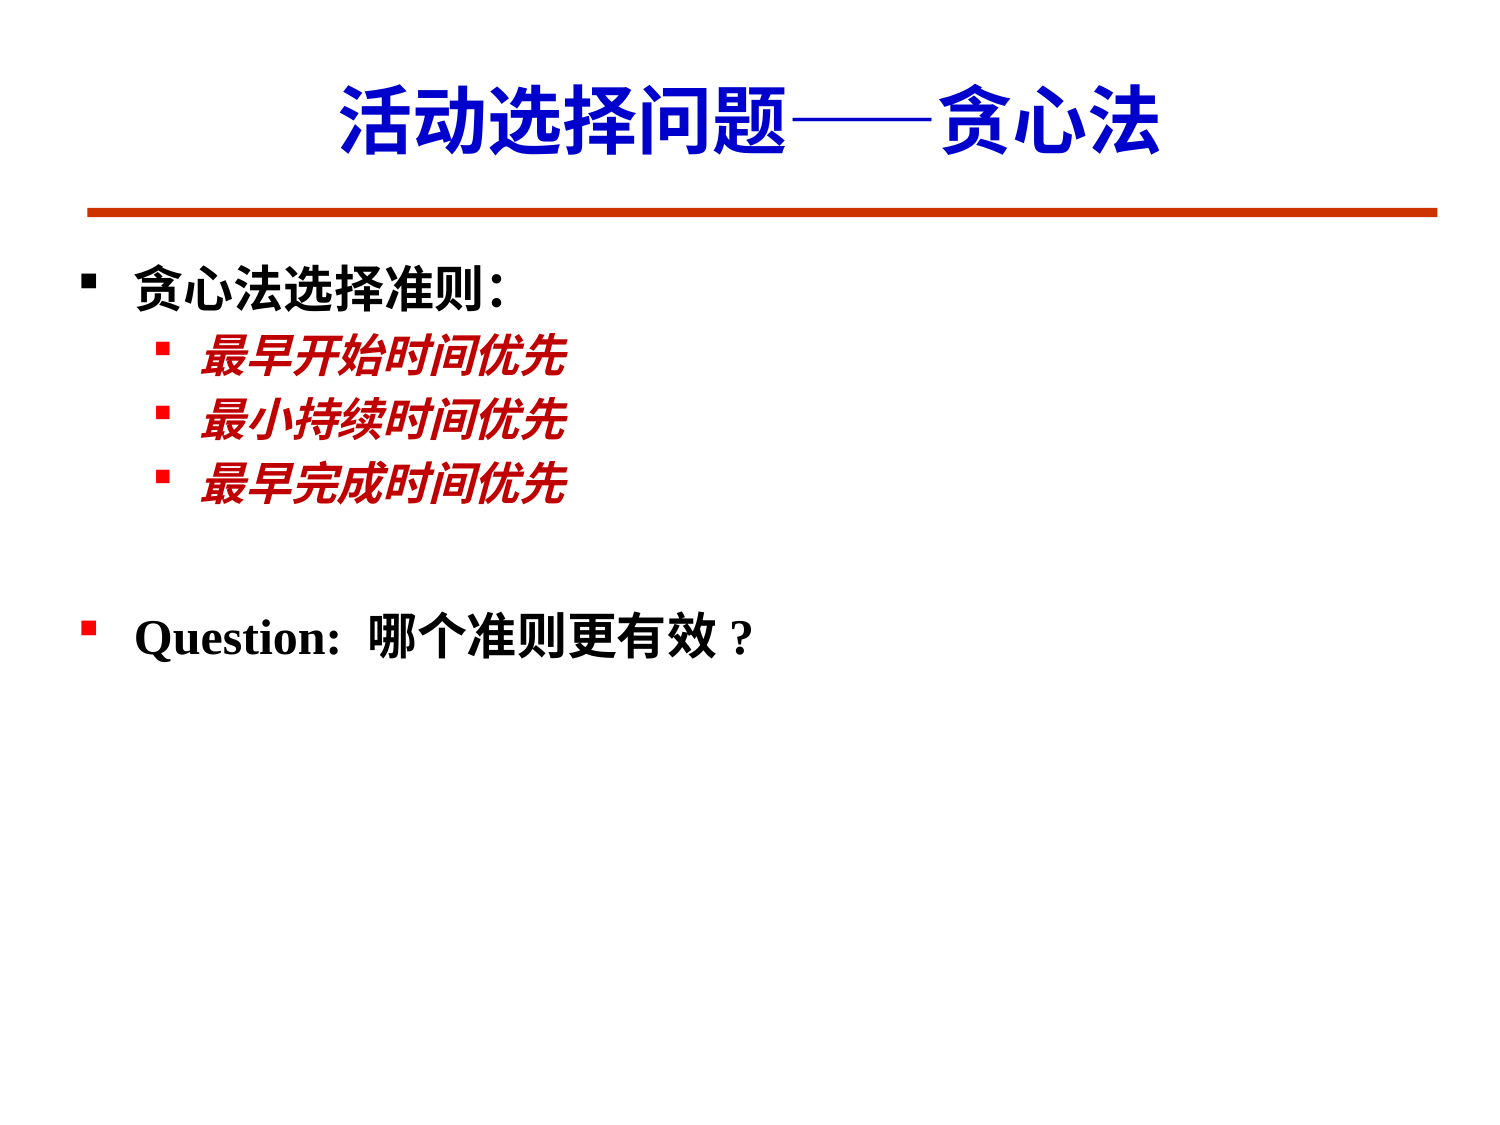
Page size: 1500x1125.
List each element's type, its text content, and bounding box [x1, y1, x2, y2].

list 贪心法选择准则： 最早开始时间优先 最小持续时间优先 最早完成时间优先 Question: 哪个准则更有效? [62, 249, 1450, 1063]
title 活动选择问题——贪心法 [112, 50, 1388, 188]
